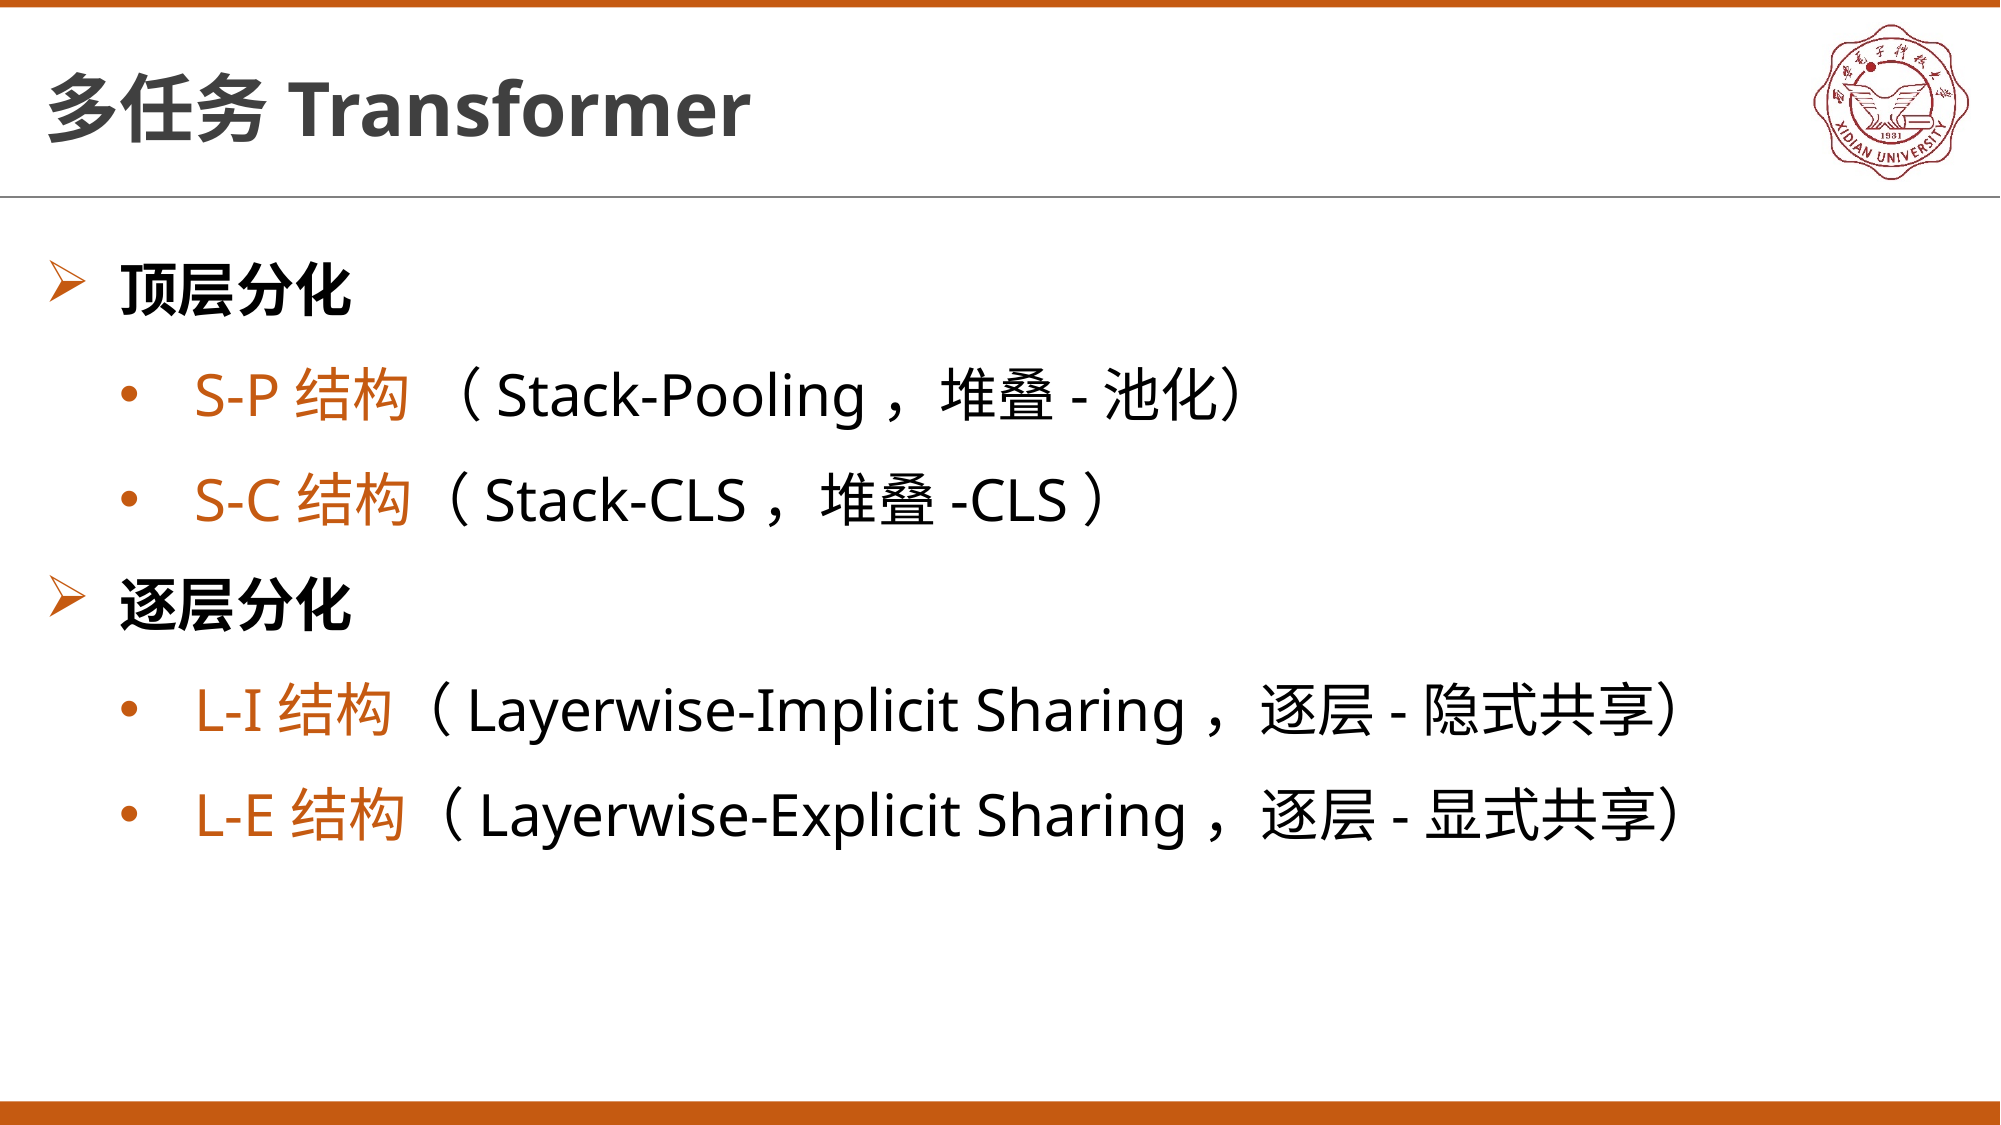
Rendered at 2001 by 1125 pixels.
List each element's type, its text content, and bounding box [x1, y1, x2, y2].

text_box [0, 0, 2000, 8]
text_box 顶层分化 S-P结构 （Stack-Pooling，堆叠-池化） S-C结构（Stack-CLS，堆叠-CLS） 逐层分化 L-I结构（Layerwise-Implicit Sharing，逐层-隐式共享） L-E结构（Layerwise-Explicit Sharing，逐层-显式共享） [29, 211, 1971, 856]
text_box 多任务Transformer [29, 54, 1811, 160]
text_box [0, 1100, 2000, 1125]
picture [1811, 22, 1971, 182]
